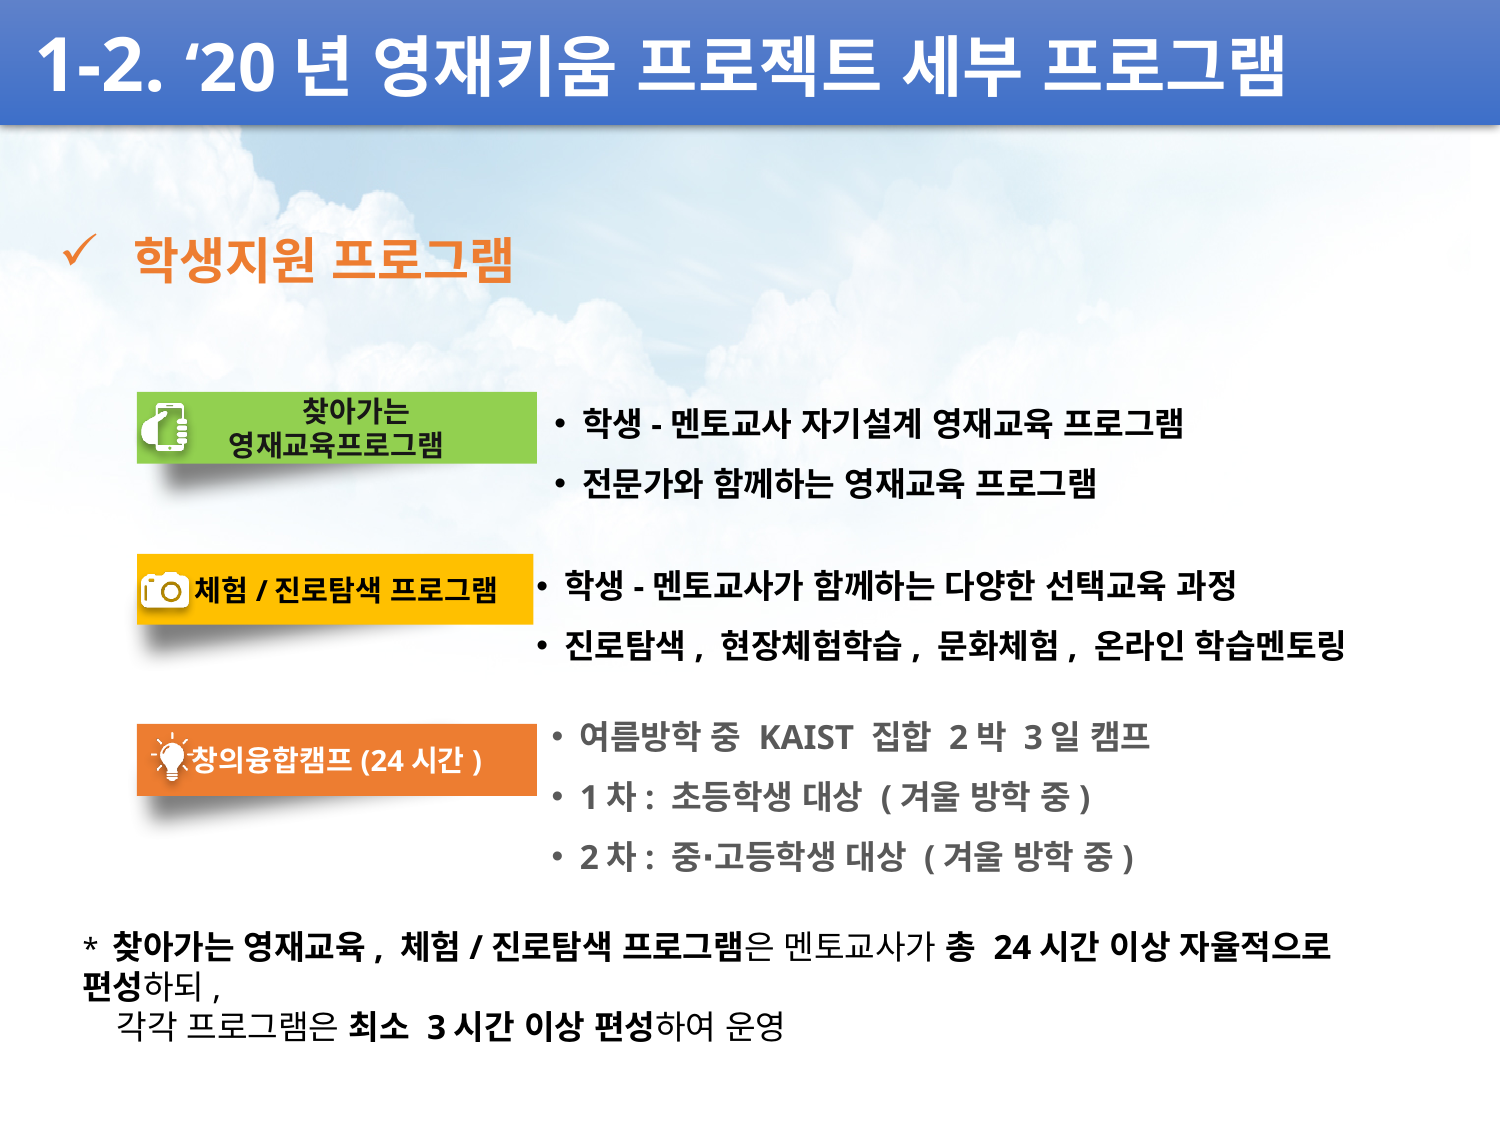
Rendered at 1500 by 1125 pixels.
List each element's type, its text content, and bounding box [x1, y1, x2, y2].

text_box 학생-멘토교사 자기설계 영재교육 프로그램 전문가와 함께하는 영재교육 프로그램 [539, 375, 1262, 511]
text_box * 찾아가는 영재교육, 체험/진로탐색 프로그램은 멘토교사가 총 24시간 이상 자율적으로 편성하되, 각각 프로그램은 최소 3시간 이상 편성하여 운영 [67, 919, 1450, 1054]
text_box 1-2. ‘20년 영재키움 프로젝트 세부 프로그램 [0, 0, 1500, 125]
text_box 창의융합캠프(24시간) [136, 723, 537, 796]
picture [0, 125, 1471, 1103]
text_box 체험/진로탐색 프로그램 [137, 553, 534, 638]
text_box 찾아가는 영재교육프로그램 [136, 391, 537, 464]
text_box [165, 796, 222, 803]
text_box 여름방학 중 KAIST 집합 2박 3일 캠프 1차: 초등학생 대상 (겨울 방학 중) 2차: 중∙고등학생 대상 (겨울 방학 중) [536, 688, 1262, 884]
text_box [179, 464, 251, 473]
title 학생지원 프로그램 [43, 205, 849, 321]
text_box 학생-멘토교사가 함께하는 다양한 선택교육 과정 진로탐색, 현장체험학습, 문화체험, 온라인 학습멘토링 [521, 538, 1363, 673]
text_box [161, 625, 243, 636]
